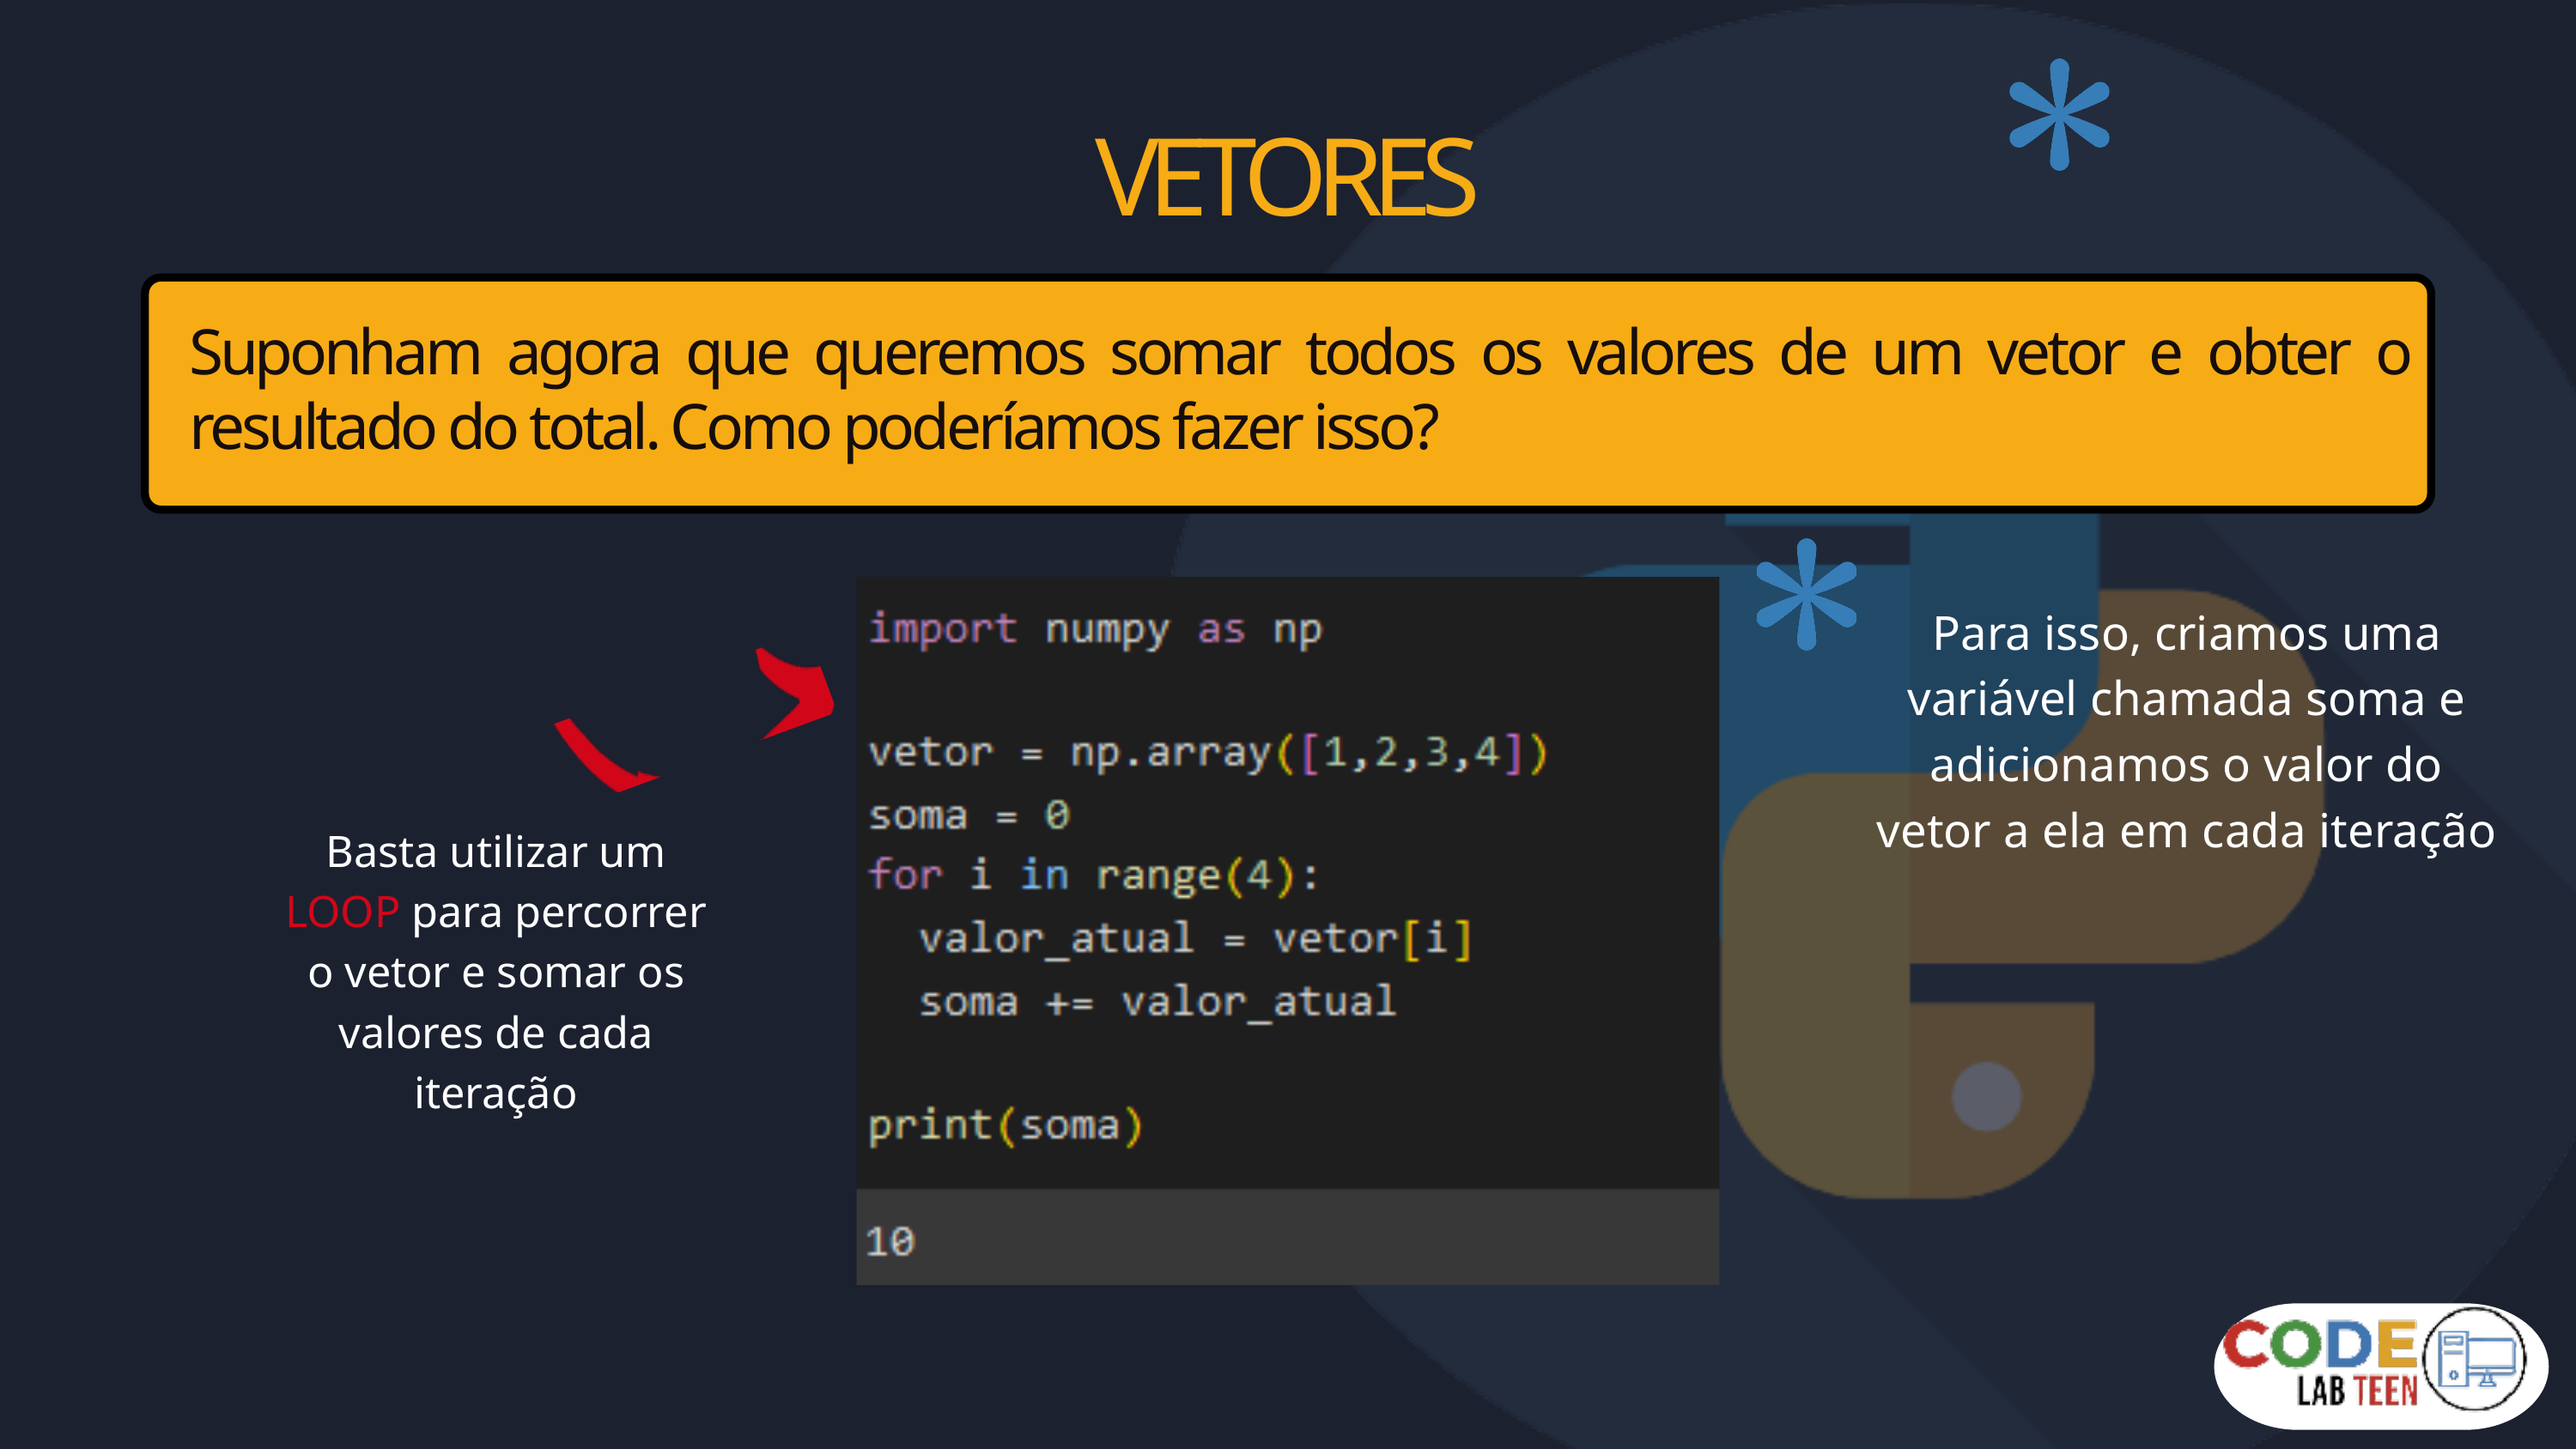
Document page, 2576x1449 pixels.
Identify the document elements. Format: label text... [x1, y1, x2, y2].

text_box [1149, 3, 2576, 1449]
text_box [2186, 1284, 2576, 1449]
text_box [1756, 538, 1857, 651]
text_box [144, 276, 2432, 510]
text_box [519, 630, 838, 815]
text_box [856, 577, 1720, 1285]
text_box VETORES [144, 88, 2432, 238]
text_box Para isso, criamos uma variável chamada soma e adicionamos o valor do vetor a ela em cada iteração [1874, 593, 2500, 912]
text_box [2009, 58, 2110, 88]
text_box Basta utilizar um LOOP para percorrer o vetor e somar os valores de cada iteração [279, 815, 713, 1118]
